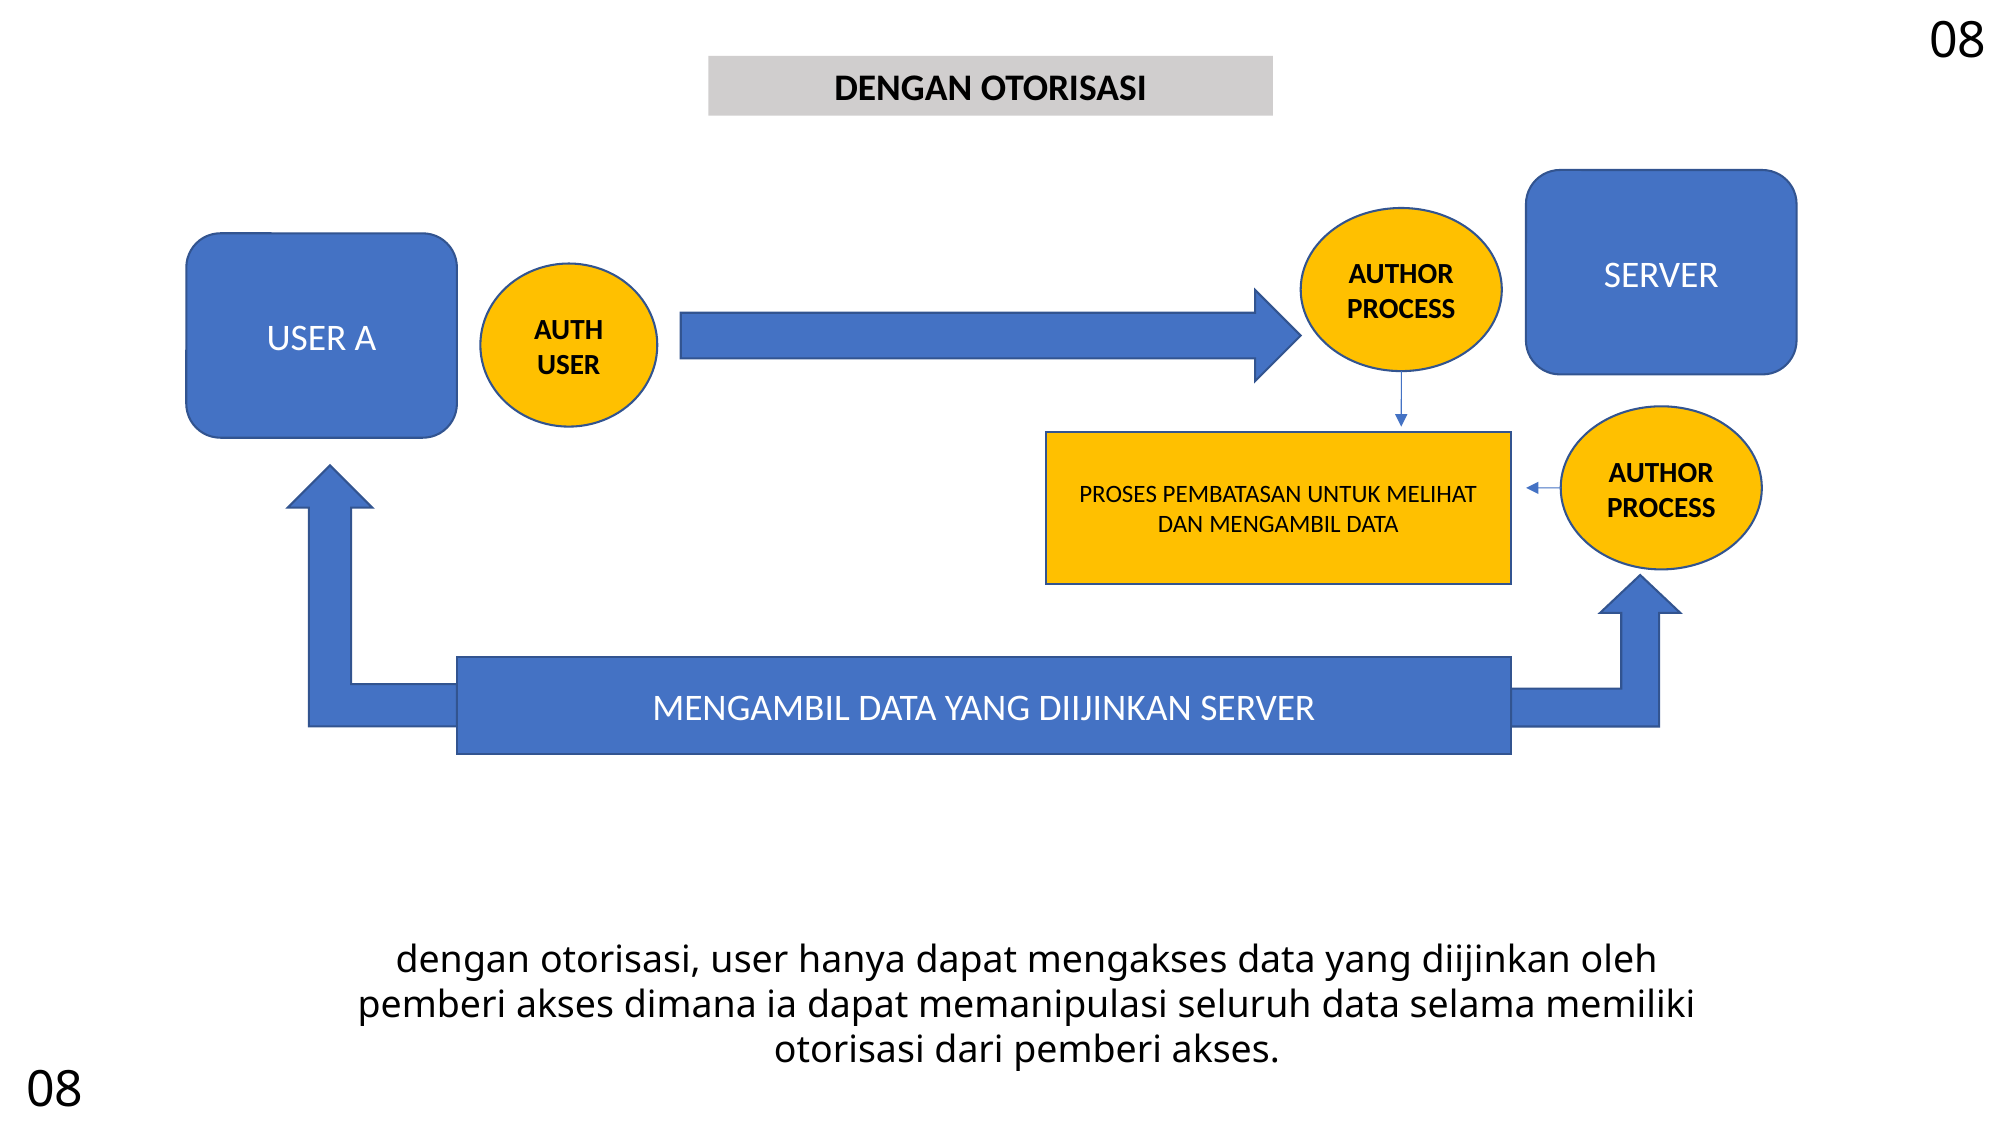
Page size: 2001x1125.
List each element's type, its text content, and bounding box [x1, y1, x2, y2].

text_box AUTHOR PROCESS [1559, 405, 1763, 571]
text_box 08 [11, 1049, 245, 1124]
text_box dengan otorisasi, user hanya dapat mengakses data yang diijinkan oleh pemberi akses dimana ia dapat memanipulasi seluruh data selama memiliki otorisasi dari pemberi akses. [342, 927, 1712, 1078]
text_box [1512, 573, 1683, 728]
text_box [285, 463, 456, 728]
text_box AUTH USER [479, 262, 659, 428]
text_box MENGAMBIL DATA YANG DIIJINKAN SERVER [456, 656, 1512, 755]
text_box DENGAN OTORISASI [708, 55, 1273, 116]
text_box AUTHOR PROCESS [1299, 206, 1503, 373]
text_box [679, 287, 1303, 384]
text_box SERVER [1524, 168, 1798, 376]
text_box 08 [1914, 0, 2000, 75]
text_box PROSES PEMBATASAN UNTUK MELIHAT DAN MENGAMBIL DATA [1045, 431, 1512, 585]
text_box USER A [185, 232, 458, 439]
